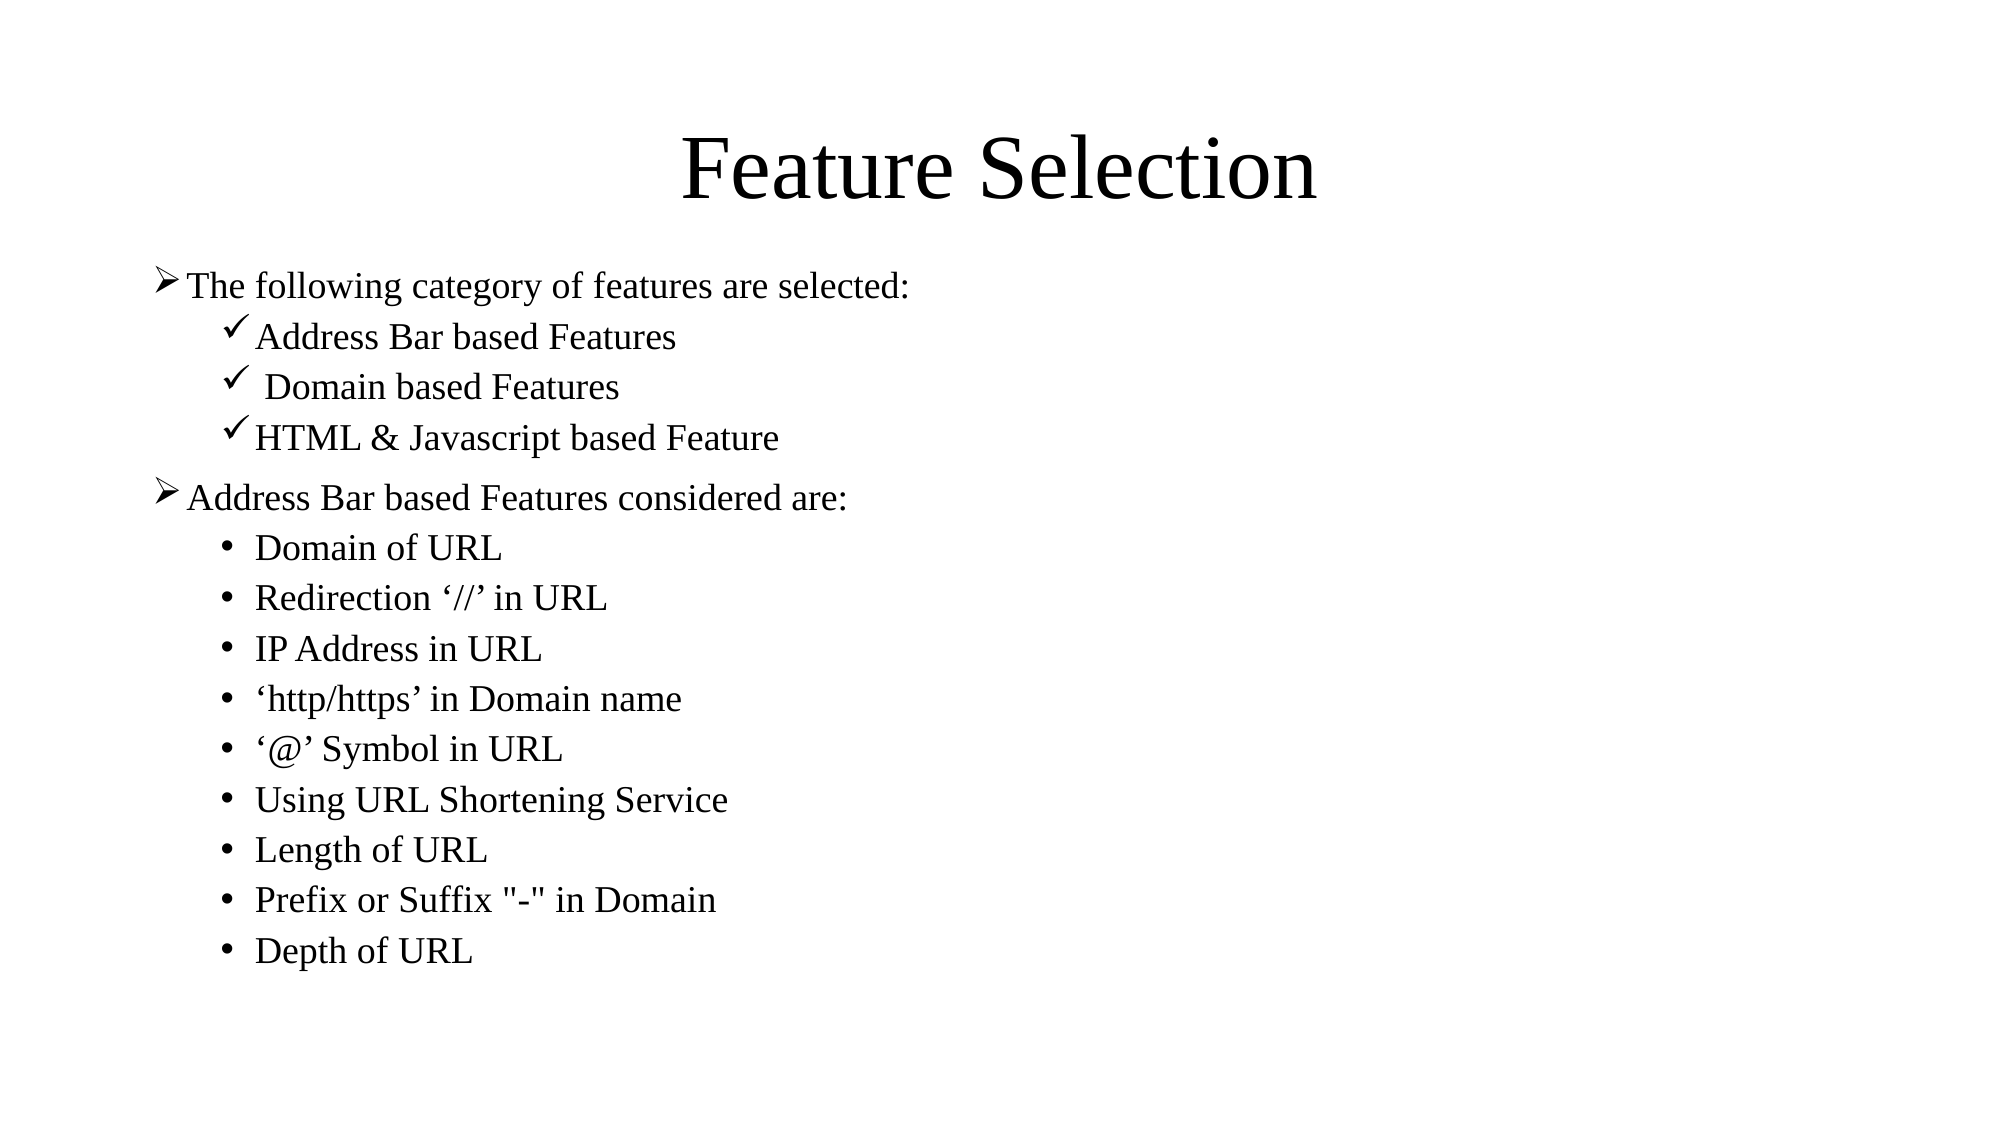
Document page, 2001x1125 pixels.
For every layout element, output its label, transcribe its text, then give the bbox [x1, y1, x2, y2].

list The following category of features are selected: Address Bar based Features Domain based Features HTML & Javascript based Feature Address Bar based Features considered are: Domain of URL Redirection ‘//’ in URL IP Address in URL ‘http/https’ in Domain name ‘@’ Symbol in URL Using URL Shortening Service Length of URL Prefix or Suffix "-" in Domain Depth of URL [137, 258, 1863, 983]
title Feature Selection [137, 59, 1863, 258]
